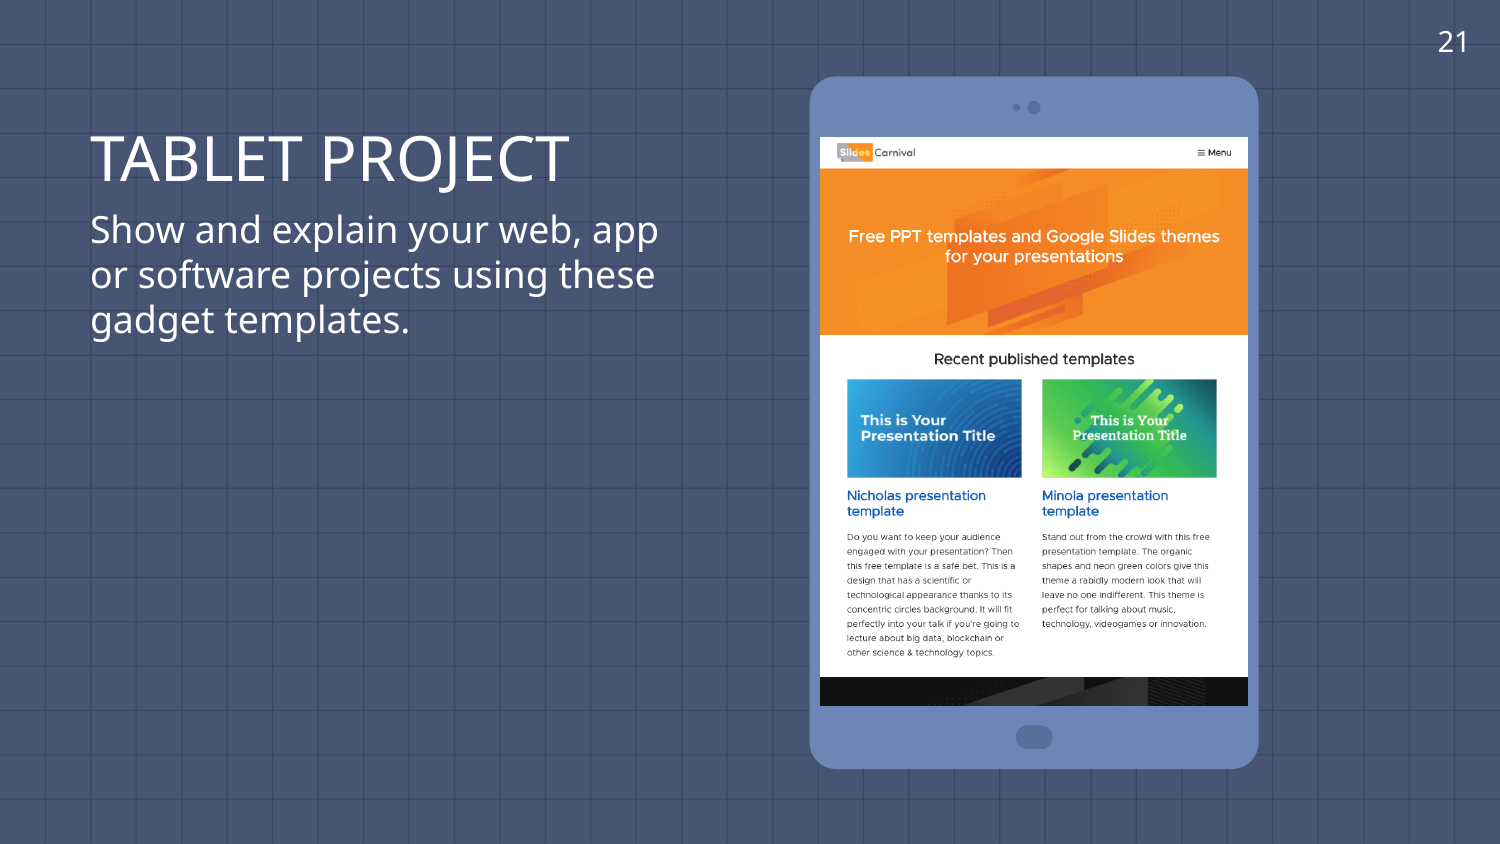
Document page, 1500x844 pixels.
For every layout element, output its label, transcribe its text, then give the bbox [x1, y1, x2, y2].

list TABLET PROJECT Show and explain your web, app or software projects using these gadget templates. [75, 103, 683, 750]
picture [820, 137, 1248, 707]
slide_number ‹#› [1408, 0, 1500, 88]
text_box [809, 76, 1259, 770]
